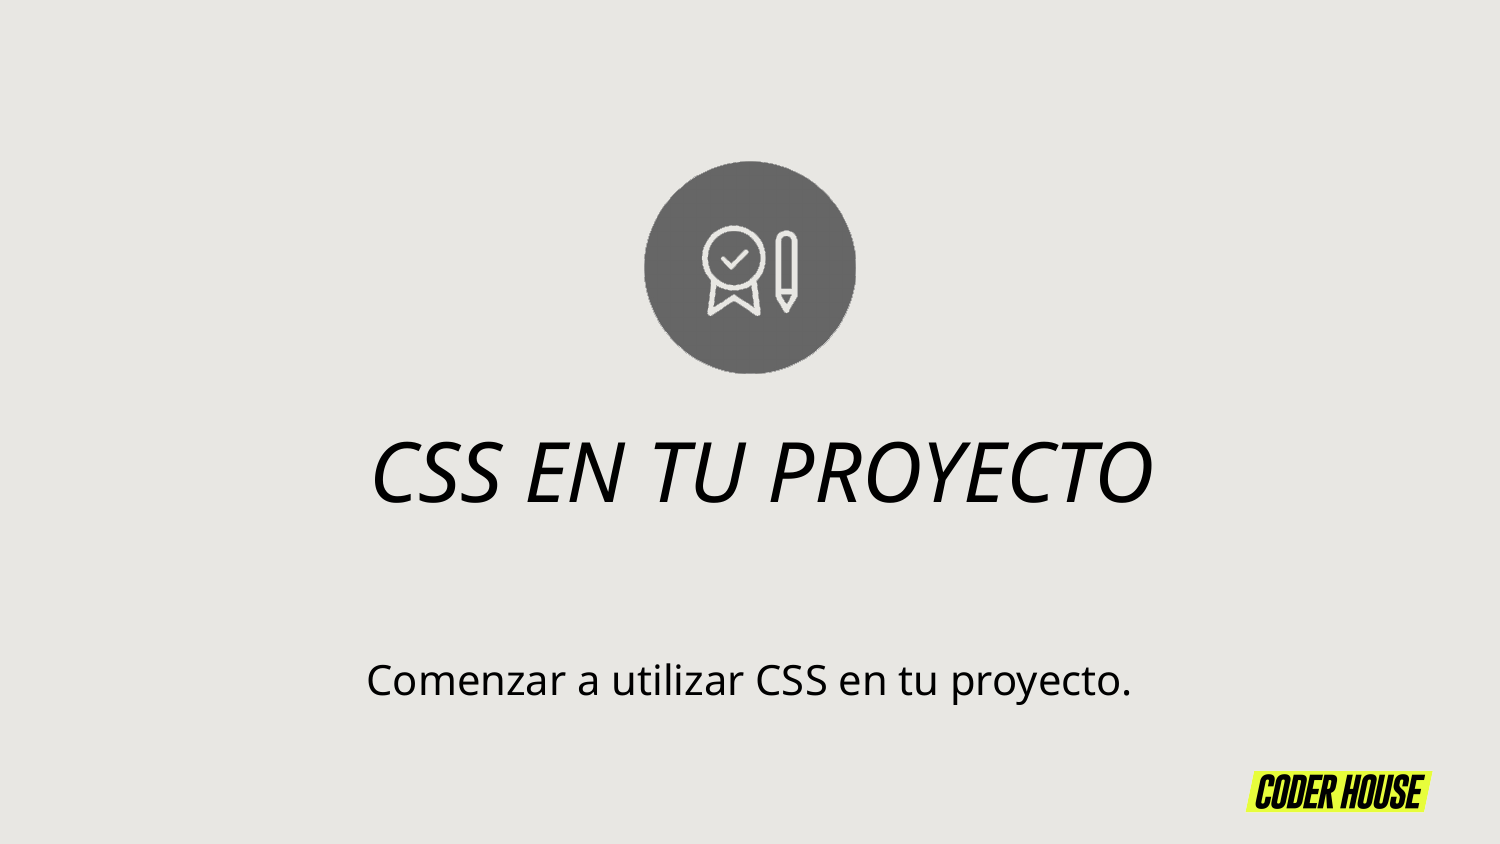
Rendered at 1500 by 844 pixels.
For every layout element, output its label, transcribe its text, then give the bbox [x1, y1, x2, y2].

picture [1241, 764, 1437, 819]
picture [644, 161, 856, 374]
text_box Comenzar a utilizar CSS en tu proyecto. [153, 619, 1346, 765]
text_box CSS EN TU PROYECTO [319, 403, 1206, 566]
